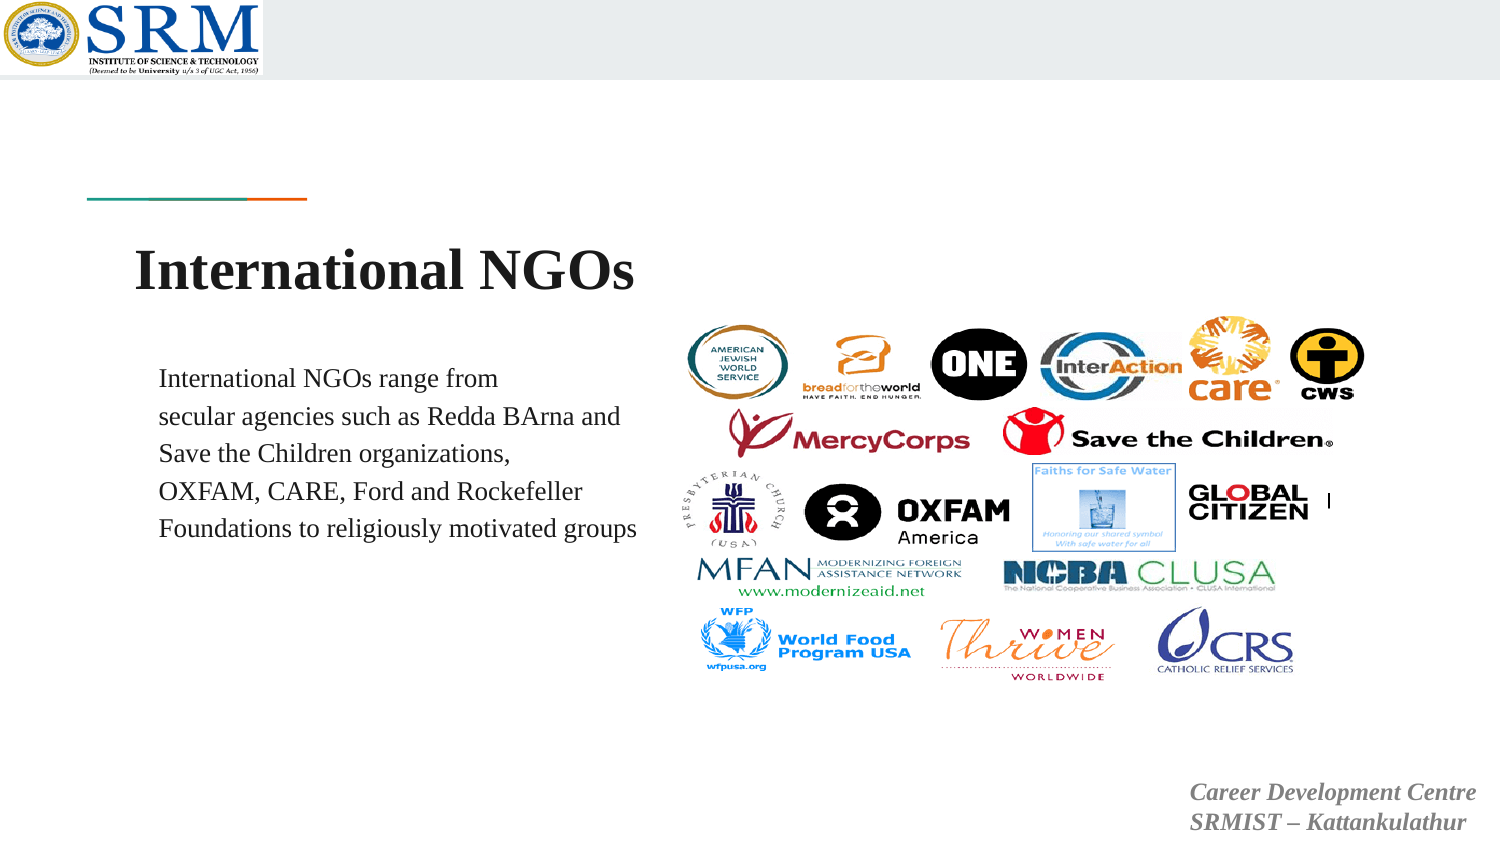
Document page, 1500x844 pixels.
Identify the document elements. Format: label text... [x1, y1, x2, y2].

title International NGOs [119, 216, 1381, 305]
list International NGOs range from secular agencies such as Redda BArna and Save the Children organizations, OXFAM, CARE, Ford and Rockefeller Foundations to religiously motivated groups [119, 341, 1381, 712]
picture [649, 308, 1382, 693]
picture [0, 0, 263, 76]
text_box Career Development Centre SRMIST – Kattankulathur [1175, 767, 1500, 843]
